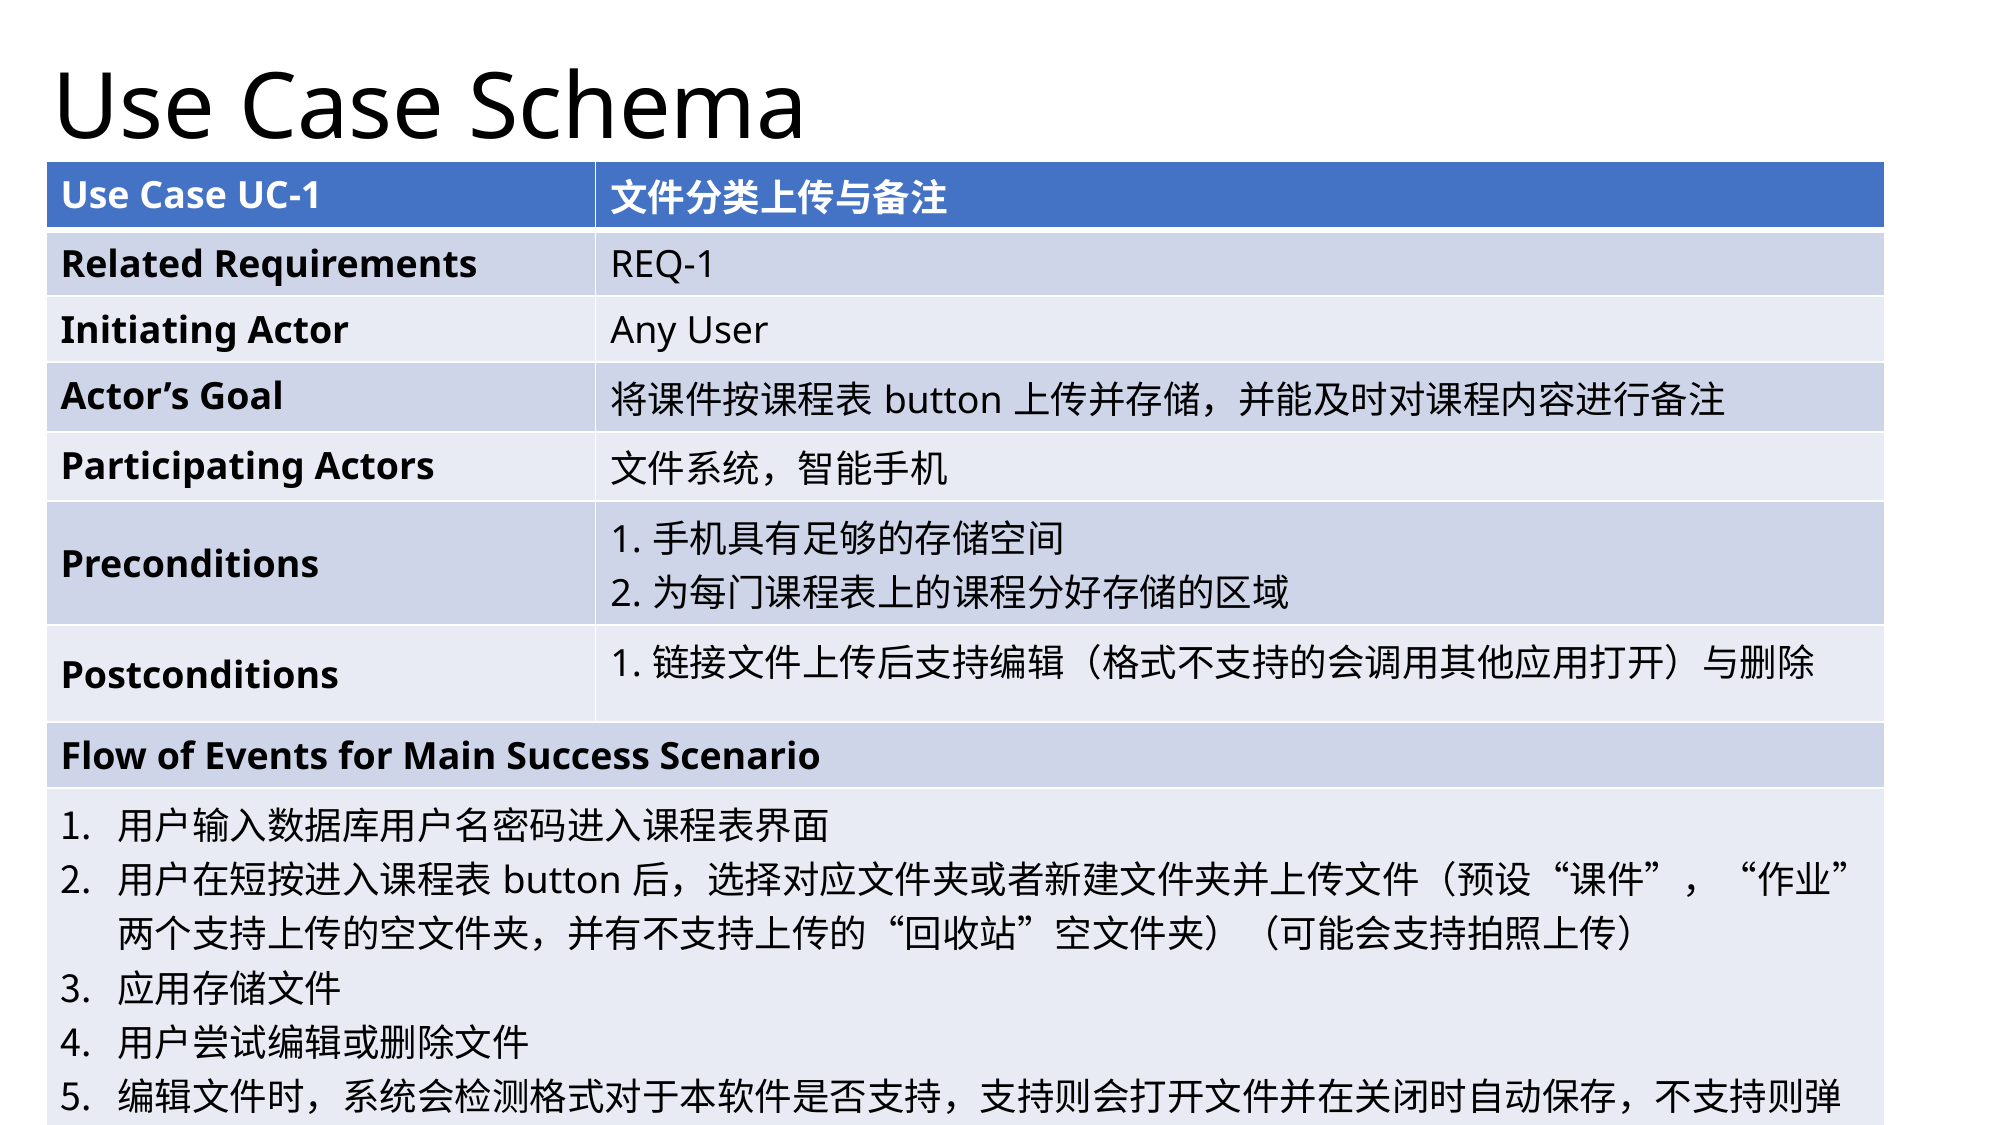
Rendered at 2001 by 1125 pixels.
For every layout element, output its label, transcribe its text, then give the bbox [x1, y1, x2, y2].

table_cell Flow of Events for Main Success Scenario [47, 723, 1884, 787]
table_cell REQ-1 [596, 233, 1884, 295]
table_cell 将课件按课程表button上传并存储，并能及时对课程内容进行备注 [596, 363, 1884, 431]
table_cell Actor’s Goal [47, 363, 595, 431]
table_cell 用户输入数据库用户名密码进入课程表界面 用户在短按进入课程表button后，选择对应文件夹或者新建文件夹并上传文件（预设“课件”，“作业”两个支持上传的空文件夹，并有不支持上传的“回收站”空文件夹）（可能会支持拍照上传） 应用存储文件 用户尝试编辑或删除文件 编辑文件时，系统会检测格式对于本软件是否支持，支持则会打开文件并在关闭时自动保存，不支持则弹出调用其他软件的窗口；删除文件，会将其置于“回收站”文件夹中 用户长按备注并编辑，退出时系统会自动保存 [47, 789, 1884, 1125]
table_cell 1.手机具有足够的存储空间 2.为每门课程表上的课程分好存储的区域 [596, 502, 1884, 624]
title Use Case Schema [37, 0, 1763, 218]
table_cell Participating Actors [47, 433, 595, 500]
table_header Use Case UC-1 [47, 162, 595, 227]
table_cell Initiating Actor [47, 297, 595, 361]
table_cell 文件系统，智能手机 [596, 433, 1884, 500]
table_header 文件分类上传与备注 [596, 162, 1884, 227]
table_cell 1.链接文件上传后支持编辑（格式不支持的会调用其他应用打开）与删除 [596, 626, 1884, 721]
table_cell Any User [596, 297, 1884, 361]
table_cell Postconditions [47, 626, 595, 721]
table_cell Related Requirements [47, 233, 595, 295]
table_cell Preconditions [47, 502, 595, 624]
